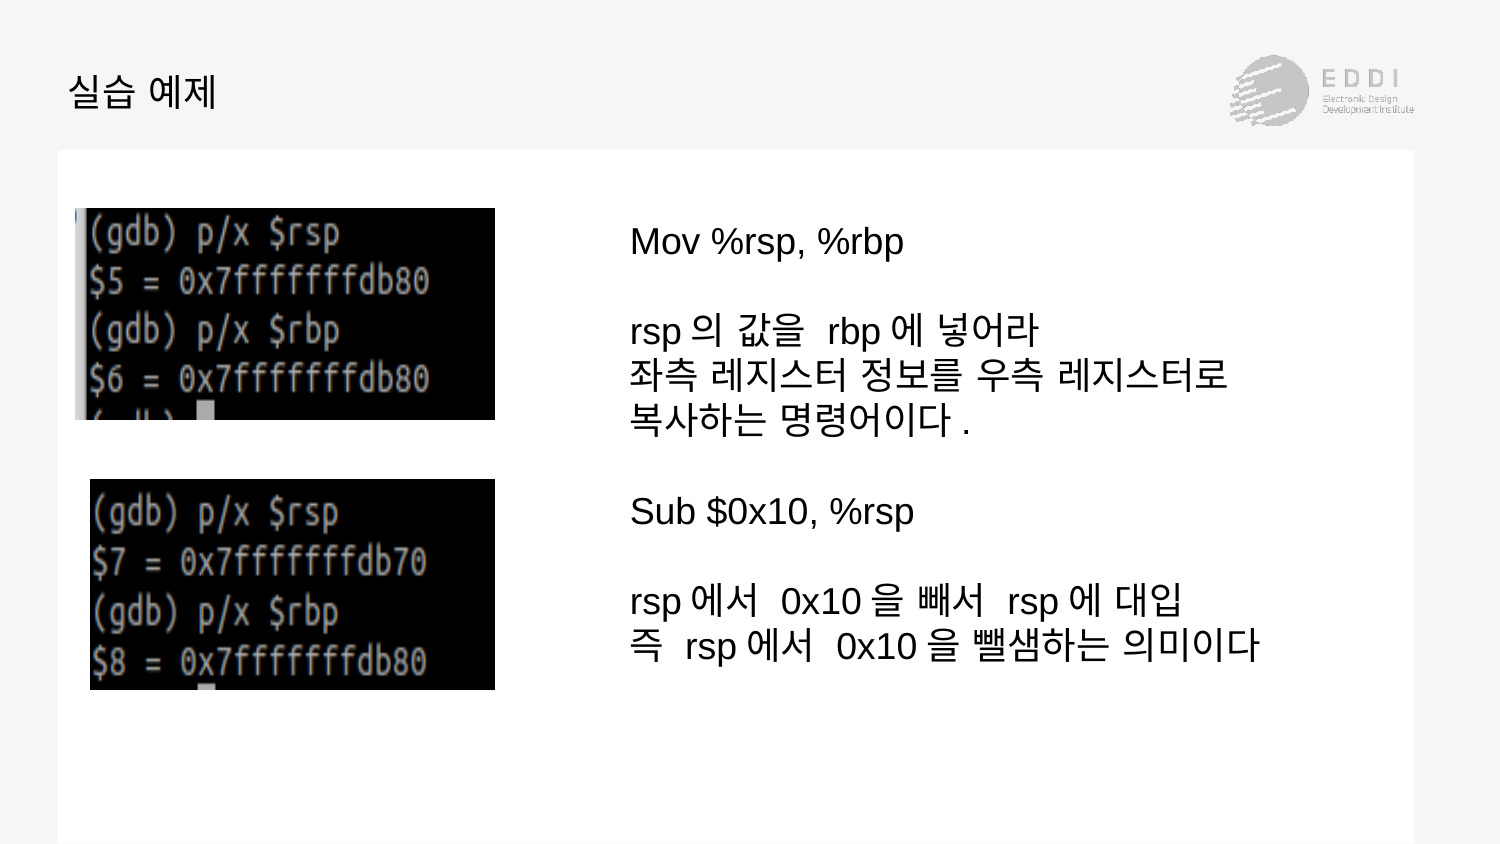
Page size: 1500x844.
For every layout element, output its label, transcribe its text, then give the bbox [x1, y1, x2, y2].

picture [1226, 0, 1417, 186]
text_box 실습 예제 [53, 32, 951, 150]
picture [74, 207, 496, 421]
picture [89, 479, 496, 691]
text_box Mov %rsp, %rbp rsp의 값을 rbp에 넣어라 좌측 레지스터 정보를 우측 레지스터로 복사하는 명령어이다. Sub $0x10, %rsp rsp에서 0x10을 빼서 rsp에 대입 즉 rsp에서 0x10을 뺄샘하는 의미이다 [615, 209, 1379, 844]
